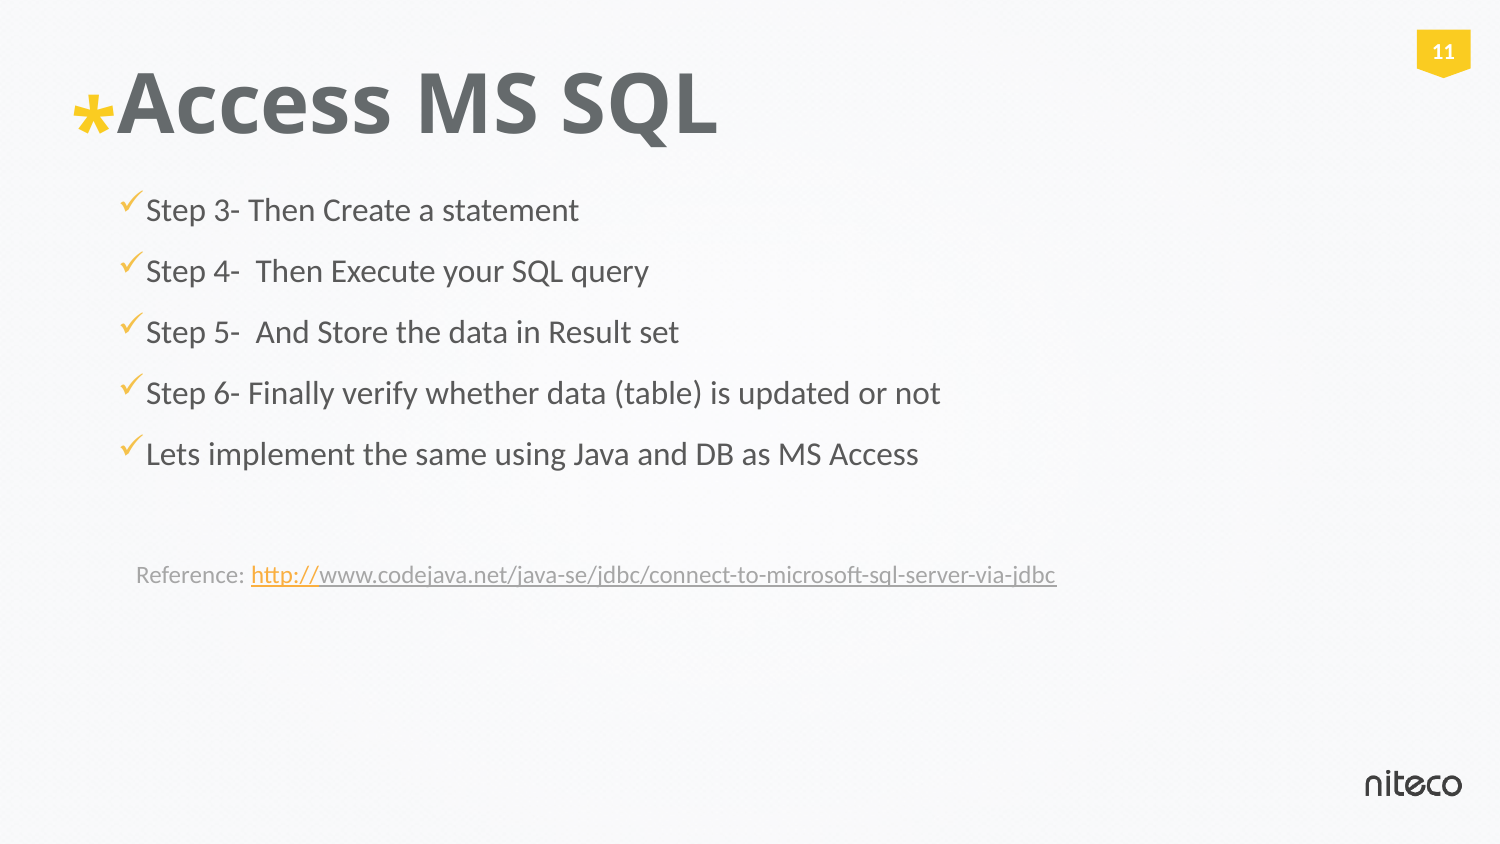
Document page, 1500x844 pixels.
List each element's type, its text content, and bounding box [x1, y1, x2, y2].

title Access MS SQL [103, 54, 1294, 147]
list Step 3- Then Create a statement Step 4- Then Execute your SQL query Step 5- And Store the data in Result set Step 6- Finally verify whether data (table) is updated or not Lets implement the same using Java and DB as MS Access [103, 185, 1341, 485]
picture [1334, 761, 1471, 806]
text_box Reference: http://www.codejava.net/java-se/jdbc/connect-to-microsoft-sql-server-via-jdbc [121, 551, 1338, 597]
